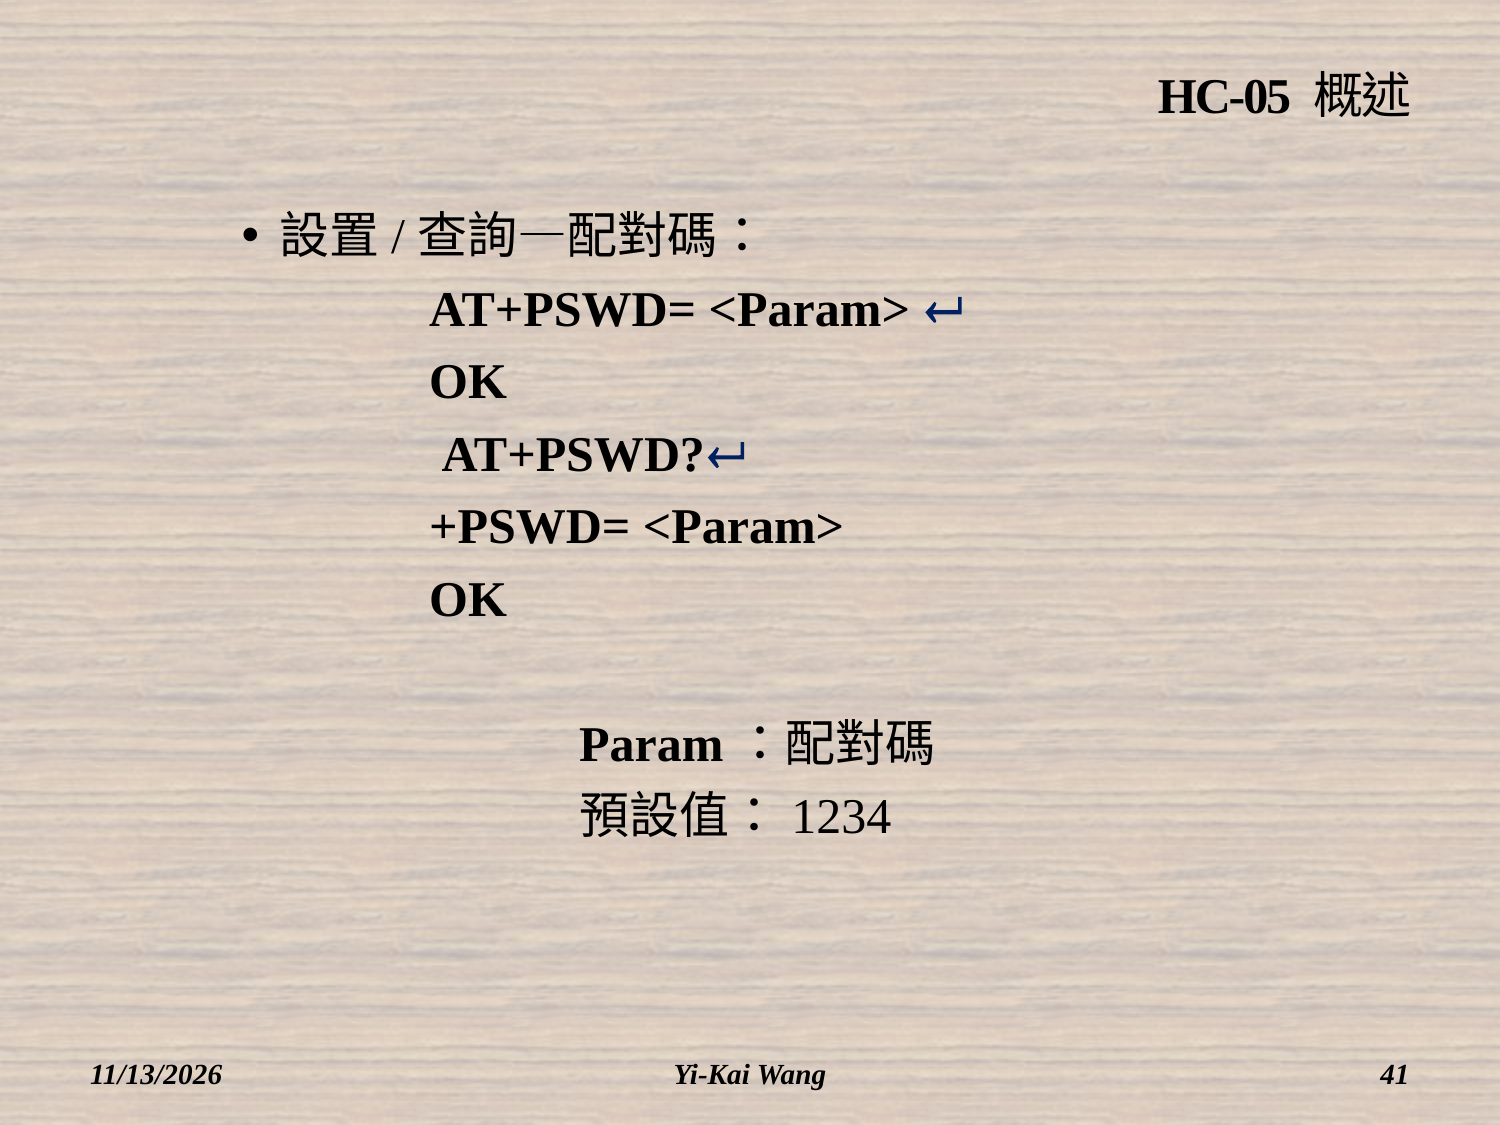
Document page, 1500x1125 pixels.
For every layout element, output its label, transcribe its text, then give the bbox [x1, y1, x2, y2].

list 設置/查詢—配對碼： AT+PSWD= <Param>  OK AT+PSWD? +PSWD= <Param> OK Param：配對碼 預設值：1234 [76, 196, 1427, 1024]
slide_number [75, 1042, 425, 1103]
title HC-05 概述 [76, 0, 1427, 188]
slide_number 41 [1074, 1042, 1425, 1103]
footer Yi-Kai Wang [512, 1042, 988, 1103]
